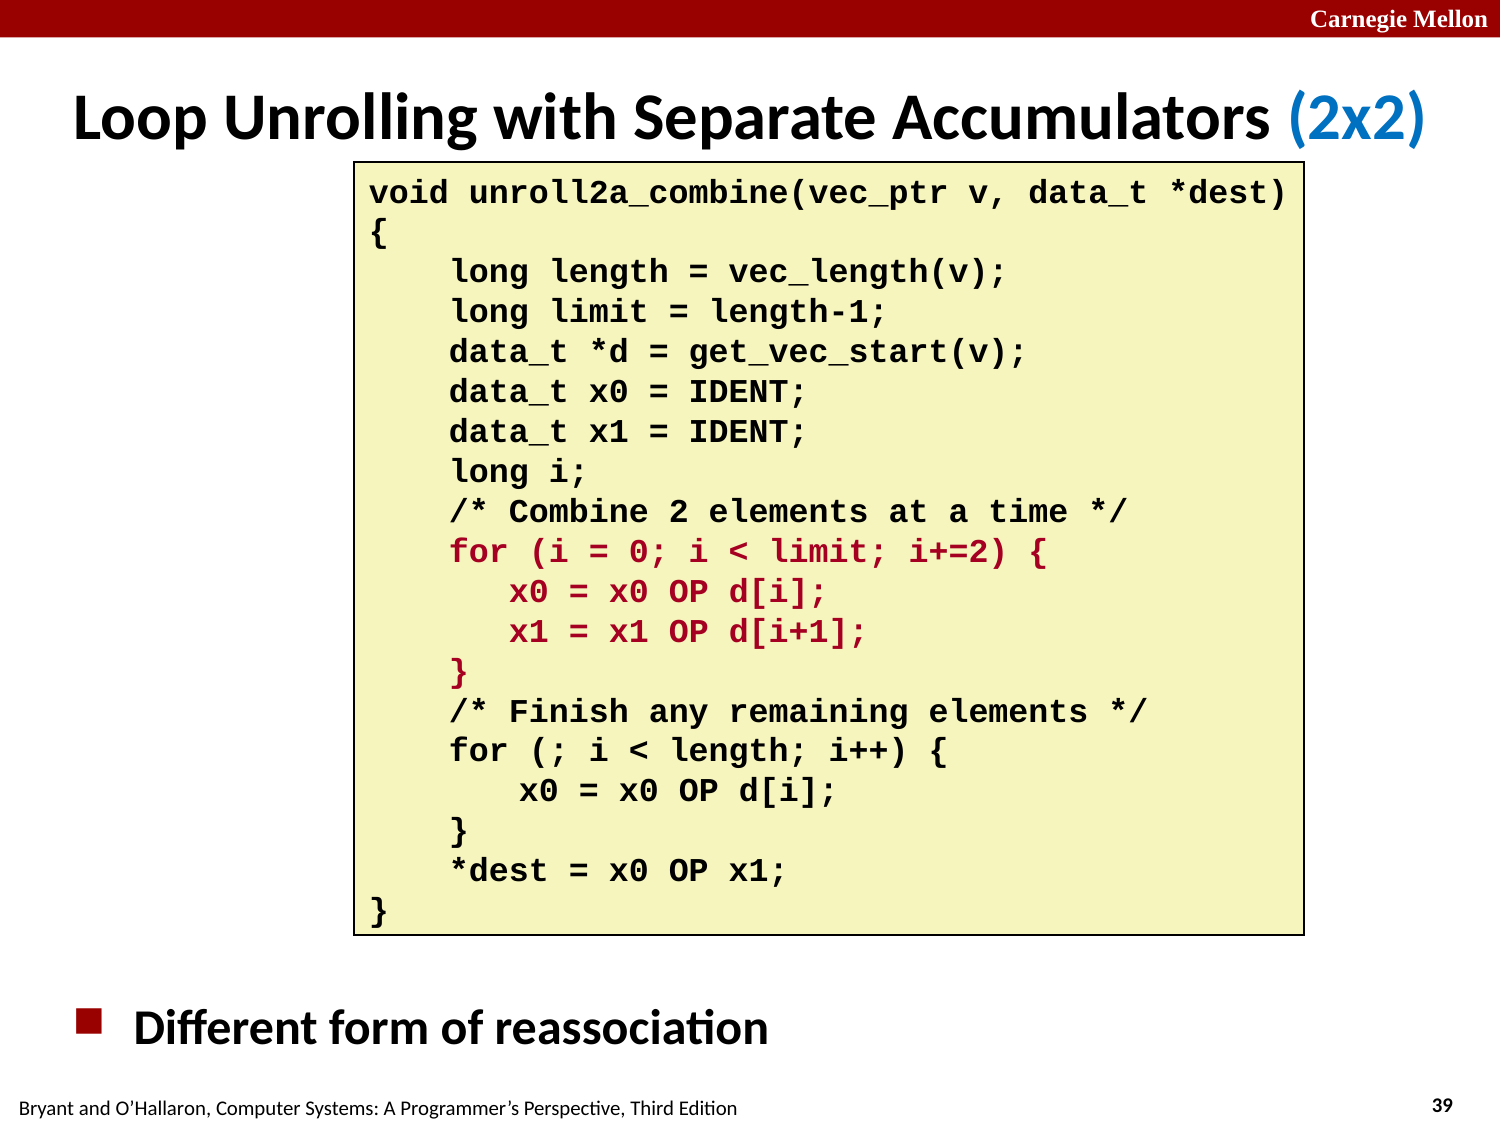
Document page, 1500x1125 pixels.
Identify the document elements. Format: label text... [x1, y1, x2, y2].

text_box void unroll2a_combine(vec_ptr v, data_t *dest) { long length = vec_length(v); long limit = length-1; data_t *d = get_vec_start(v); data_t x0 = IDENT; data_t x1 = IDENT; long i; /* Combine 2 elements at a time */ for (i = 0; i < limit; i+=2) { x0 = x0 OP d[i]; x1 = x1 OP d[i+1]; } /* Finish any remaining elements */ for (; i < length; i++) { x0 = x0 OP d[i]; } *dest = x0 OP x1; } [354, 162, 1305, 936]
list Different form of reassociation [61, 987, 1426, 1083]
title Loop Unrolling with Separate Accumulators (2x2) [58, 49, 1463, 176]
